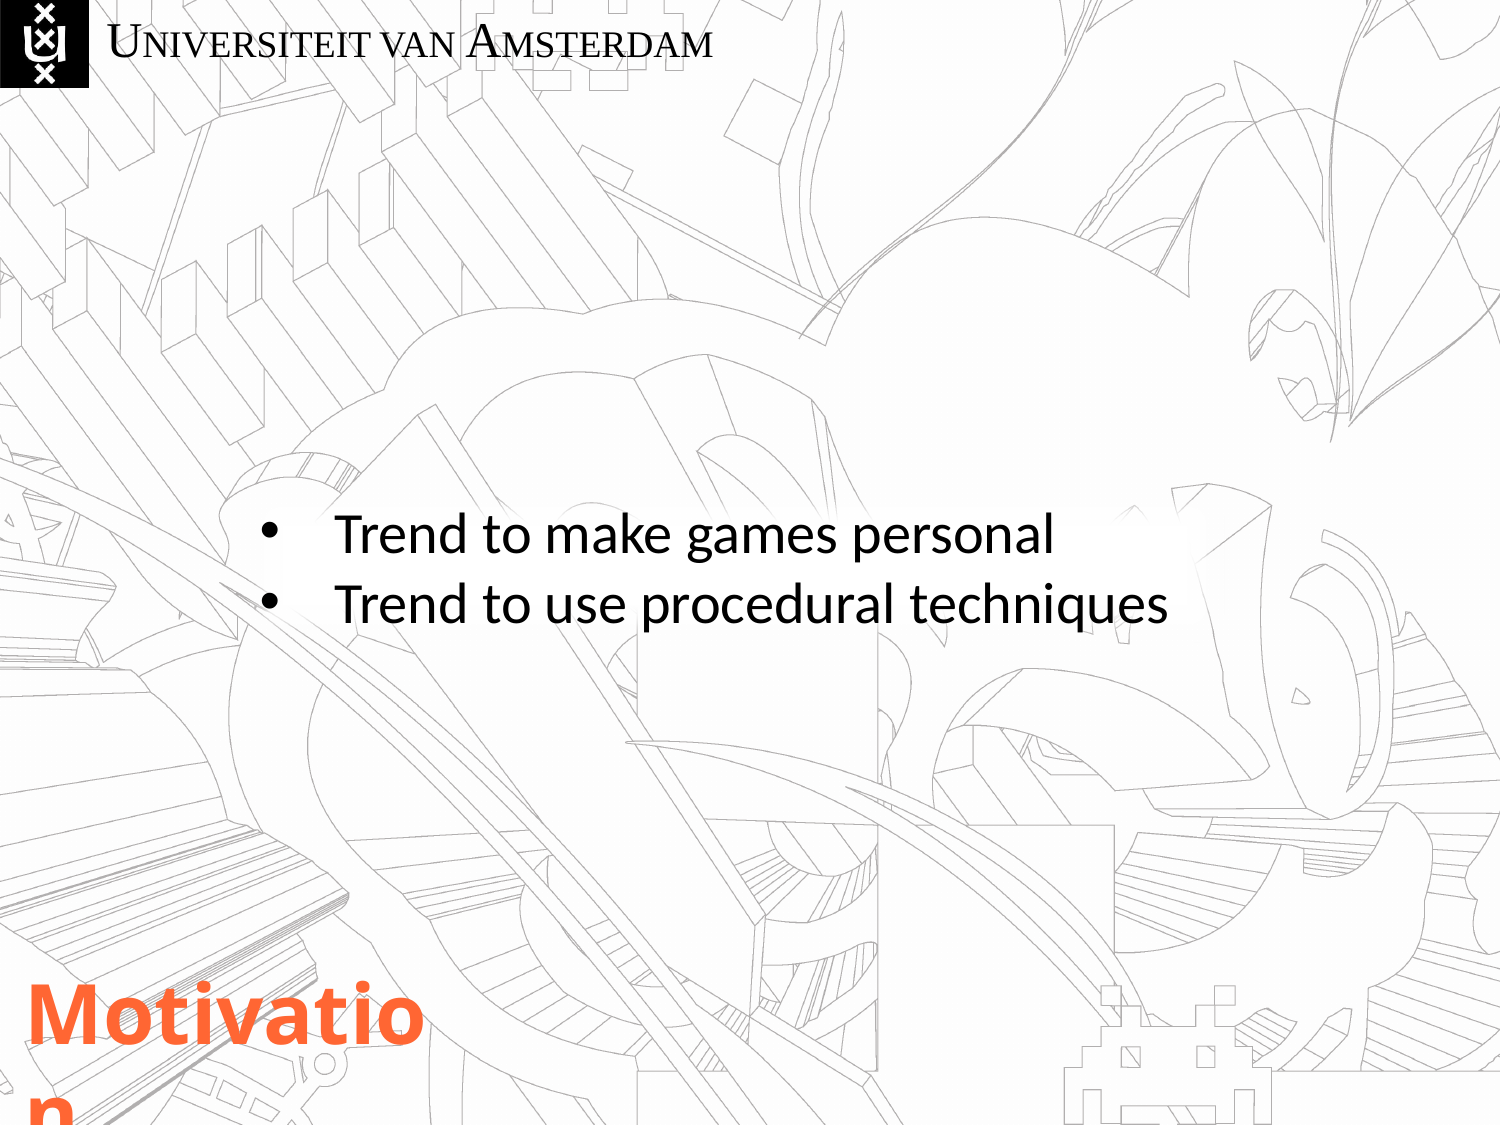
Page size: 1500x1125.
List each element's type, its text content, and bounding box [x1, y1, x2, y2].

text_box UNIVERSITEIT VAN AMSTERDAM [91, 0, 754, 75]
title Motivation [24, 973, 450, 1125]
picture [0, 0, 1500, 1125]
text_box Trend to make games personal Trend to use procedural techniques [280, 524, 1192, 609]
